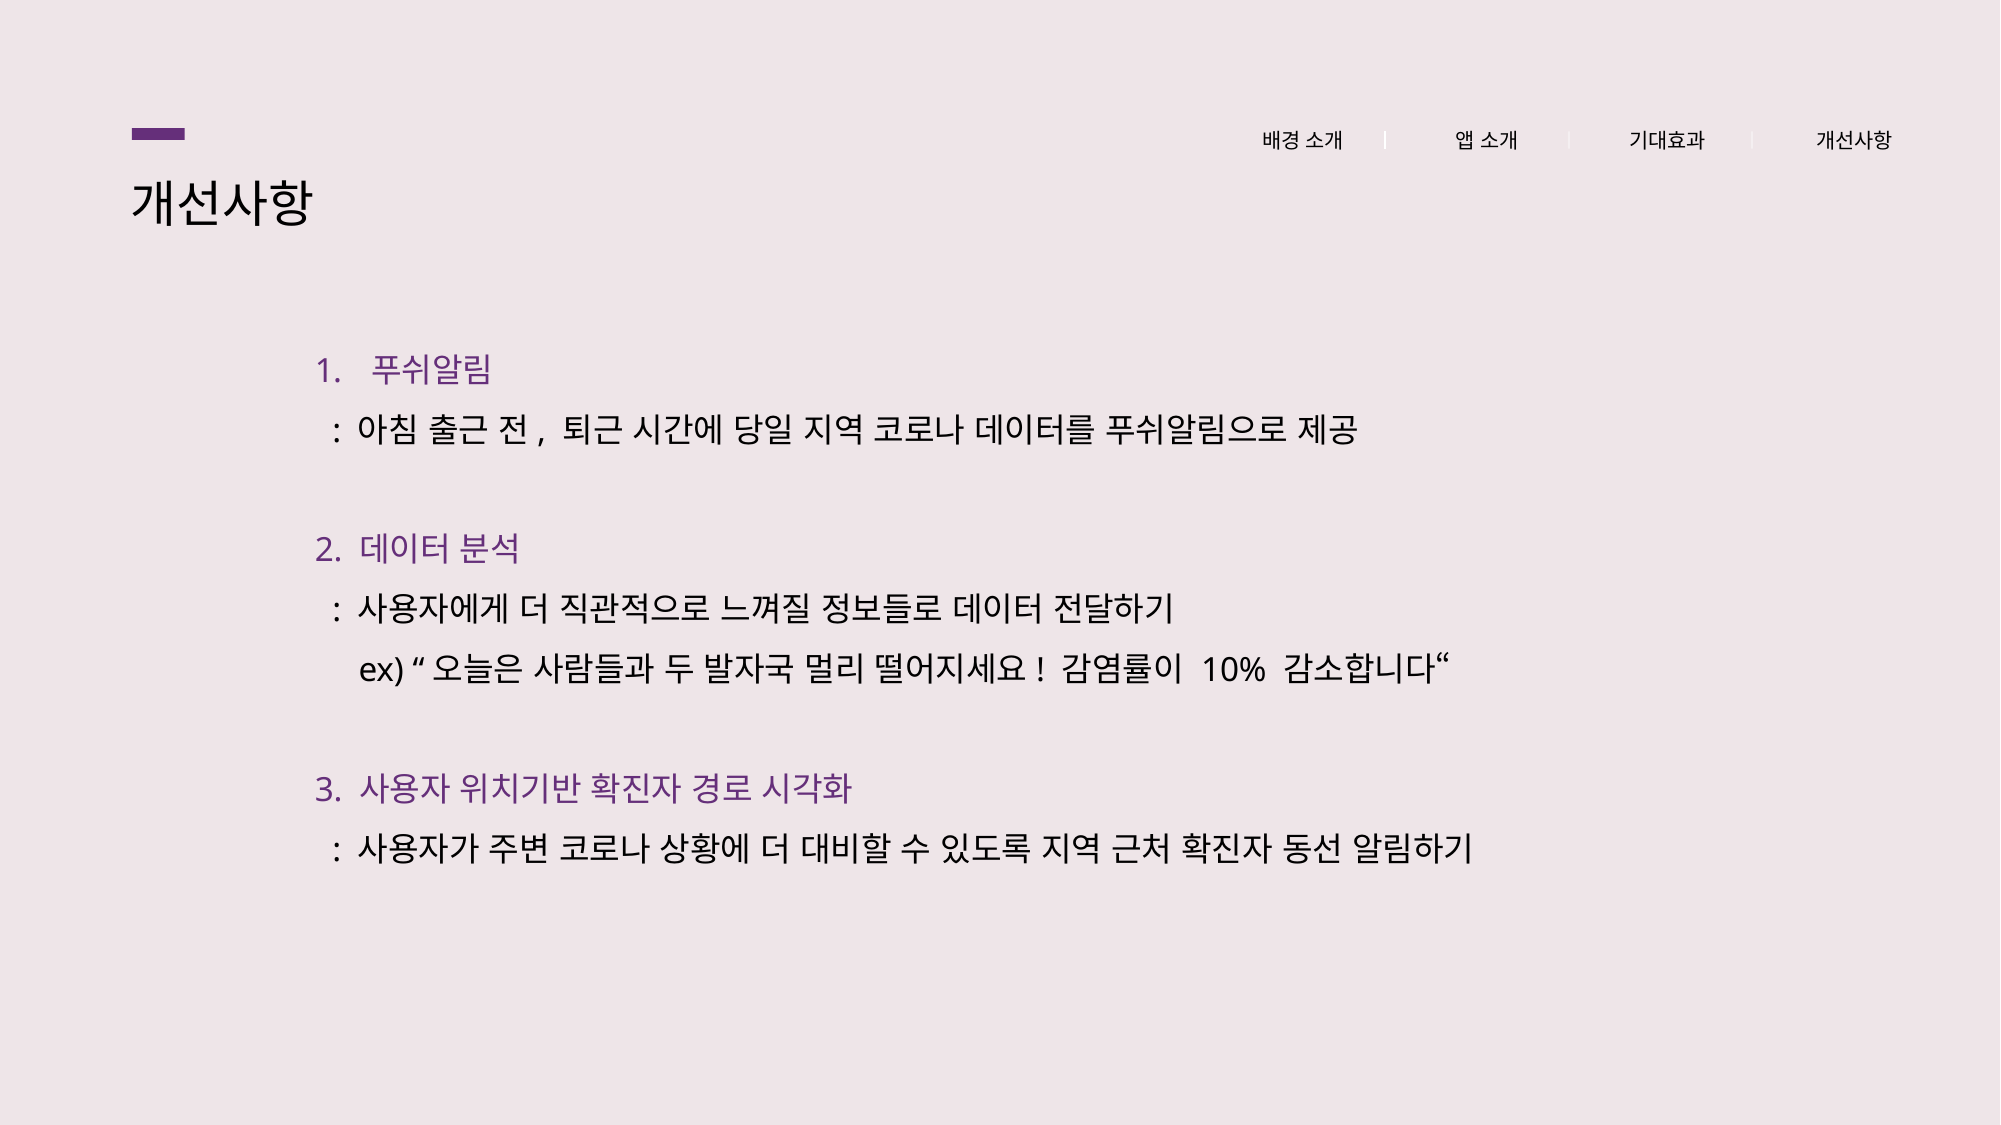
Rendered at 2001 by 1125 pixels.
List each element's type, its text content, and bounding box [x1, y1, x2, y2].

text_box [131, 127, 186, 141]
text_box 개선사항 [1801, 119, 1908, 160]
text_box 푸쉬알림 : 아침 출근 전, 퇴근 시간에 당일 지역 코로나 데이터를 푸쉬알림으로 제공 2. 데이터 분석 : 사용자에게 더 직관적으로 느껴질 정보들로 데이터 전달하기 ex) “오늘은 사람들과 두 발자국 멀리 떨어지세요! 감염률이 10% 감소합니다“ 3. 사용자 위치기반 확진자 경로 시각화 : 사용자가 주변 코로나 상황에 더 대비할 수 있도록 지역 근처 확진자 동선 알림하기 [300, 321, 1693, 876]
text_box 개선사항 [116, 158, 330, 240]
text_box 기대효과 [1614, 119, 1721, 160]
text_box 배경 소개 [1247, 120, 1359, 161]
text_box 앱 소개 [1440, 119, 1533, 160]
